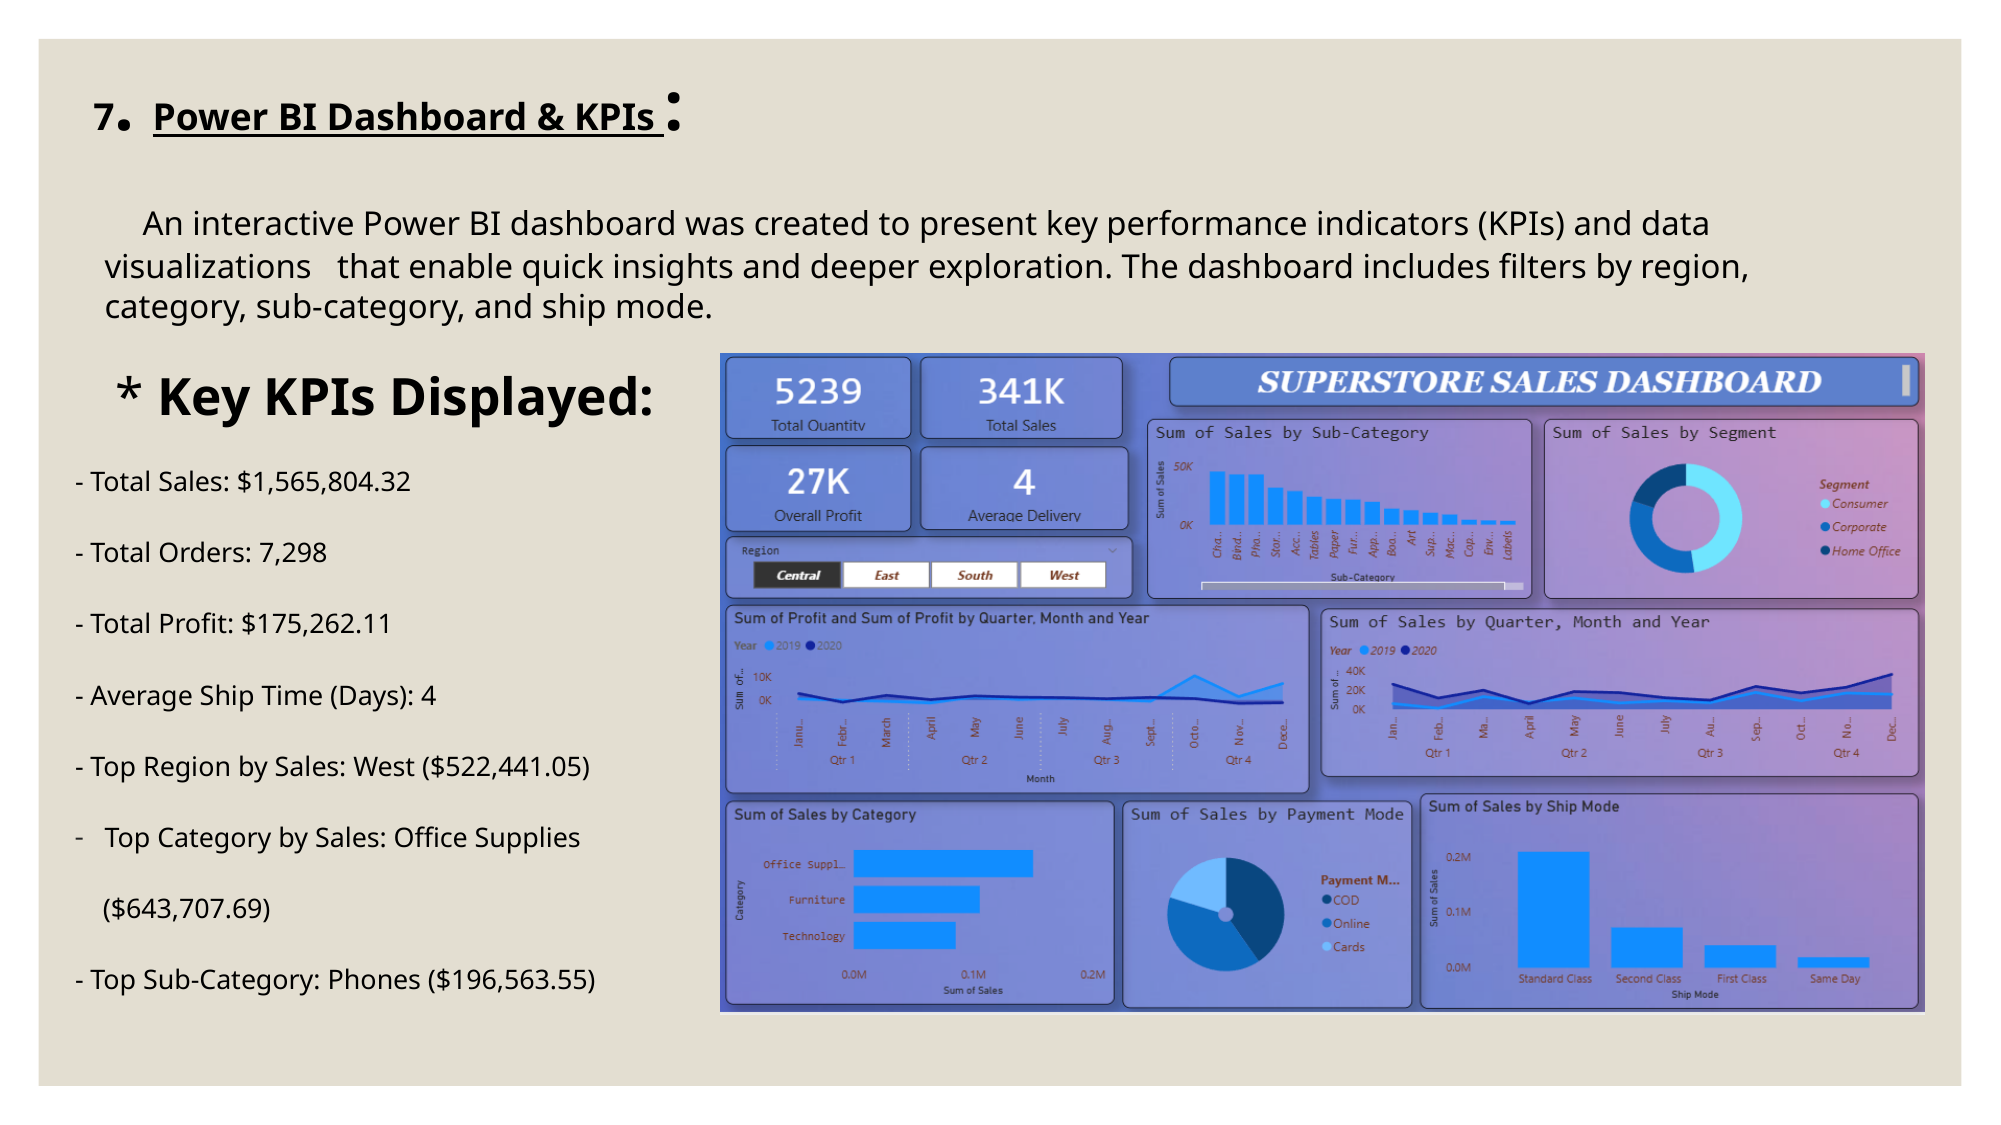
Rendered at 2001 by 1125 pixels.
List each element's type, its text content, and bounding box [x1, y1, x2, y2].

picture [719, 353, 1925, 1015]
list 7. Power BI Dashboard & KPIs : An interactive Power BI dashboard was created to present key performance indicators (KPIs) and data visualizations that enable quick insights and deeper exploration. The dashboard includes filters by region, category, sub-category, and ship mode. * Key KPIs Displayed: - Total Sales: $1,565,804.32 - Total Orders: 7,298 - Total Profit: $175,262.11 - Average Ship Time (Days): 4 - Top Region by Sales: West ($522,441.05) Top Category by Sales: Office Supplies ($643,707.69) - Top Sub-Category: Phones ($196,563.55) [60, 53, 1882, 1039]
